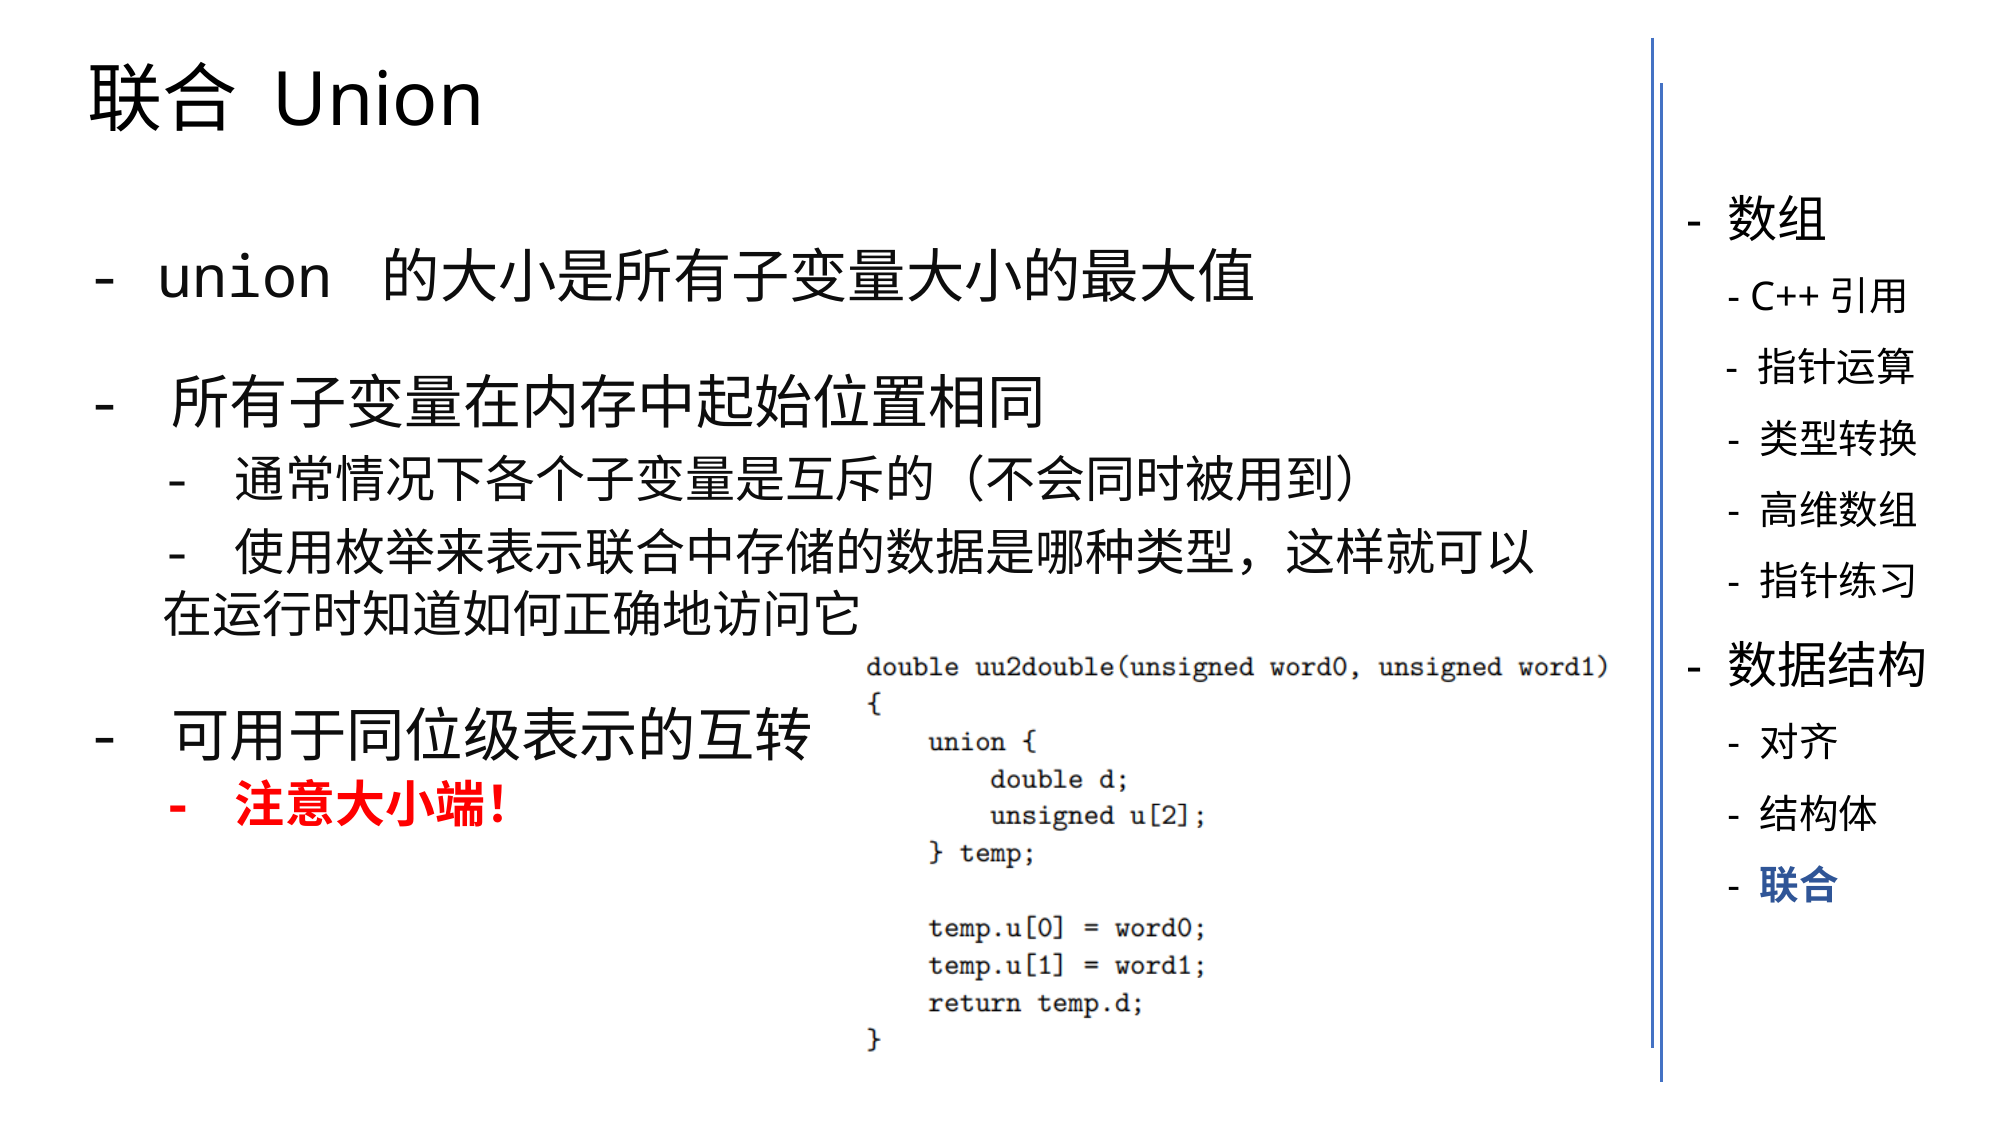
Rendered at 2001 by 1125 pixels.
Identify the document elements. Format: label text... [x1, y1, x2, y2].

picture [846, 650, 1649, 1069]
text_box - 数组 - C++引用 - 指针运算 - 类型转换 - 高维数组 - 指针练习 - 数据结构 - 对齐 - 结构体 - 联合 [1671, 150, 1984, 915]
list - union 的大小是所有子变量大小的最大值 - 所有子变量在内存中起始位置相同 - 通常情况下各个子变量是互斥的（不会同时被用到） - 使用枚举来表示联合中存储的数据是哪种类型，这样就可以在运行时知道如何正确地访问它 - 可用于同位级表示的互转 - 注意大小端！ [72, 196, 1585, 874]
title 联合 Union . [72, 32, 1502, 196]
